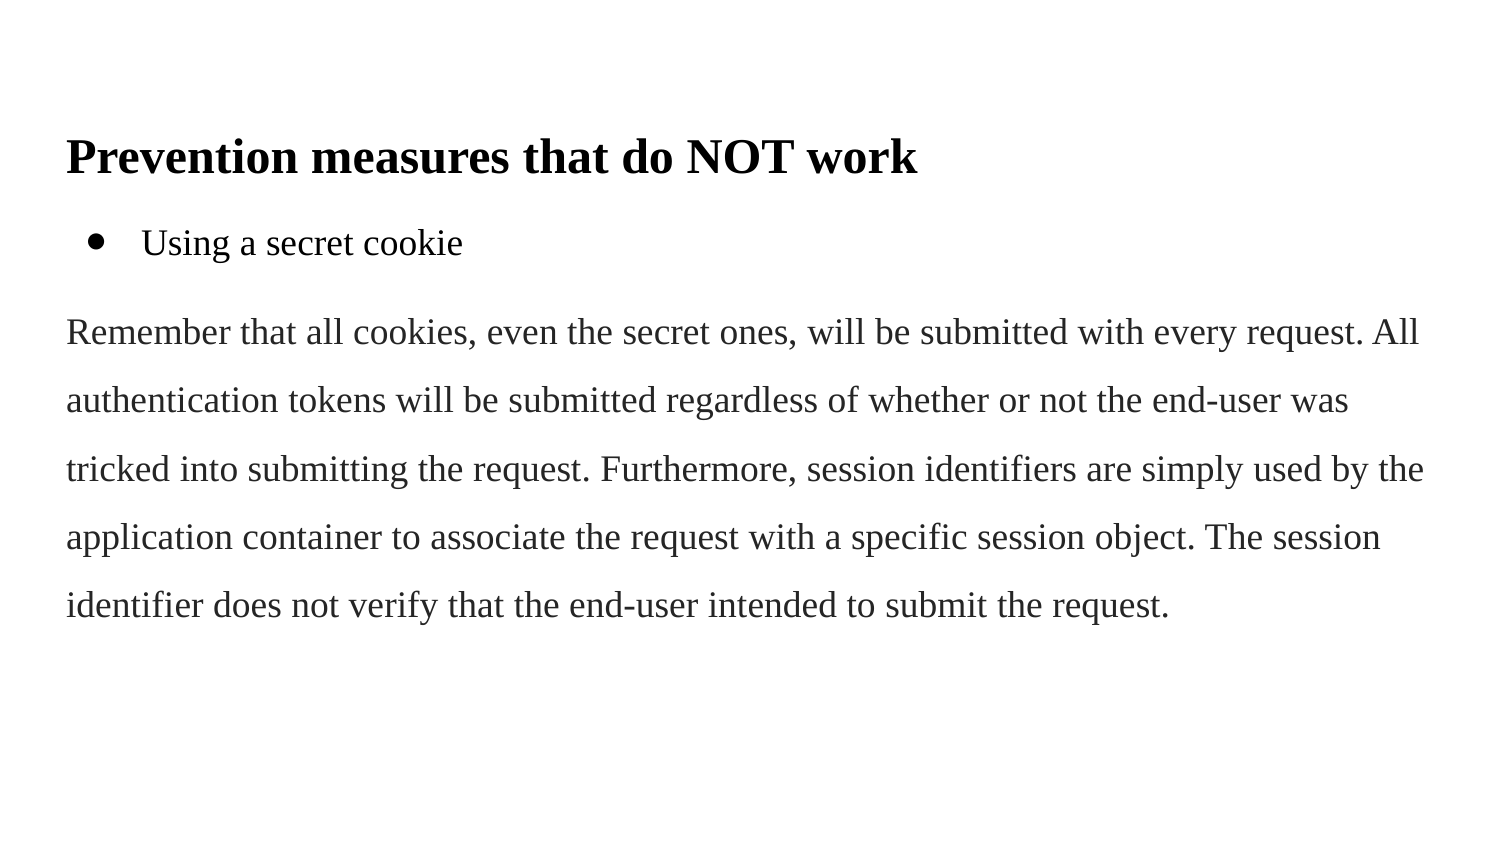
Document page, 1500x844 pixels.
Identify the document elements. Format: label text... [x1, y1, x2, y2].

list Using a secret cookie Remember that all cookies, even the secret ones, will be submitted with every request. All authentication tokens will be submitted regardless of whether or not the end-user was tricked into submitting the request. Furthermore, session identifiers are simply used by the application container to associate the request with a specific session object. The session identifier does not verify that the end-user intended to submit the request. [51, 189, 1449, 750]
title Prevention measures that do NOT work [51, 72, 1449, 167]
